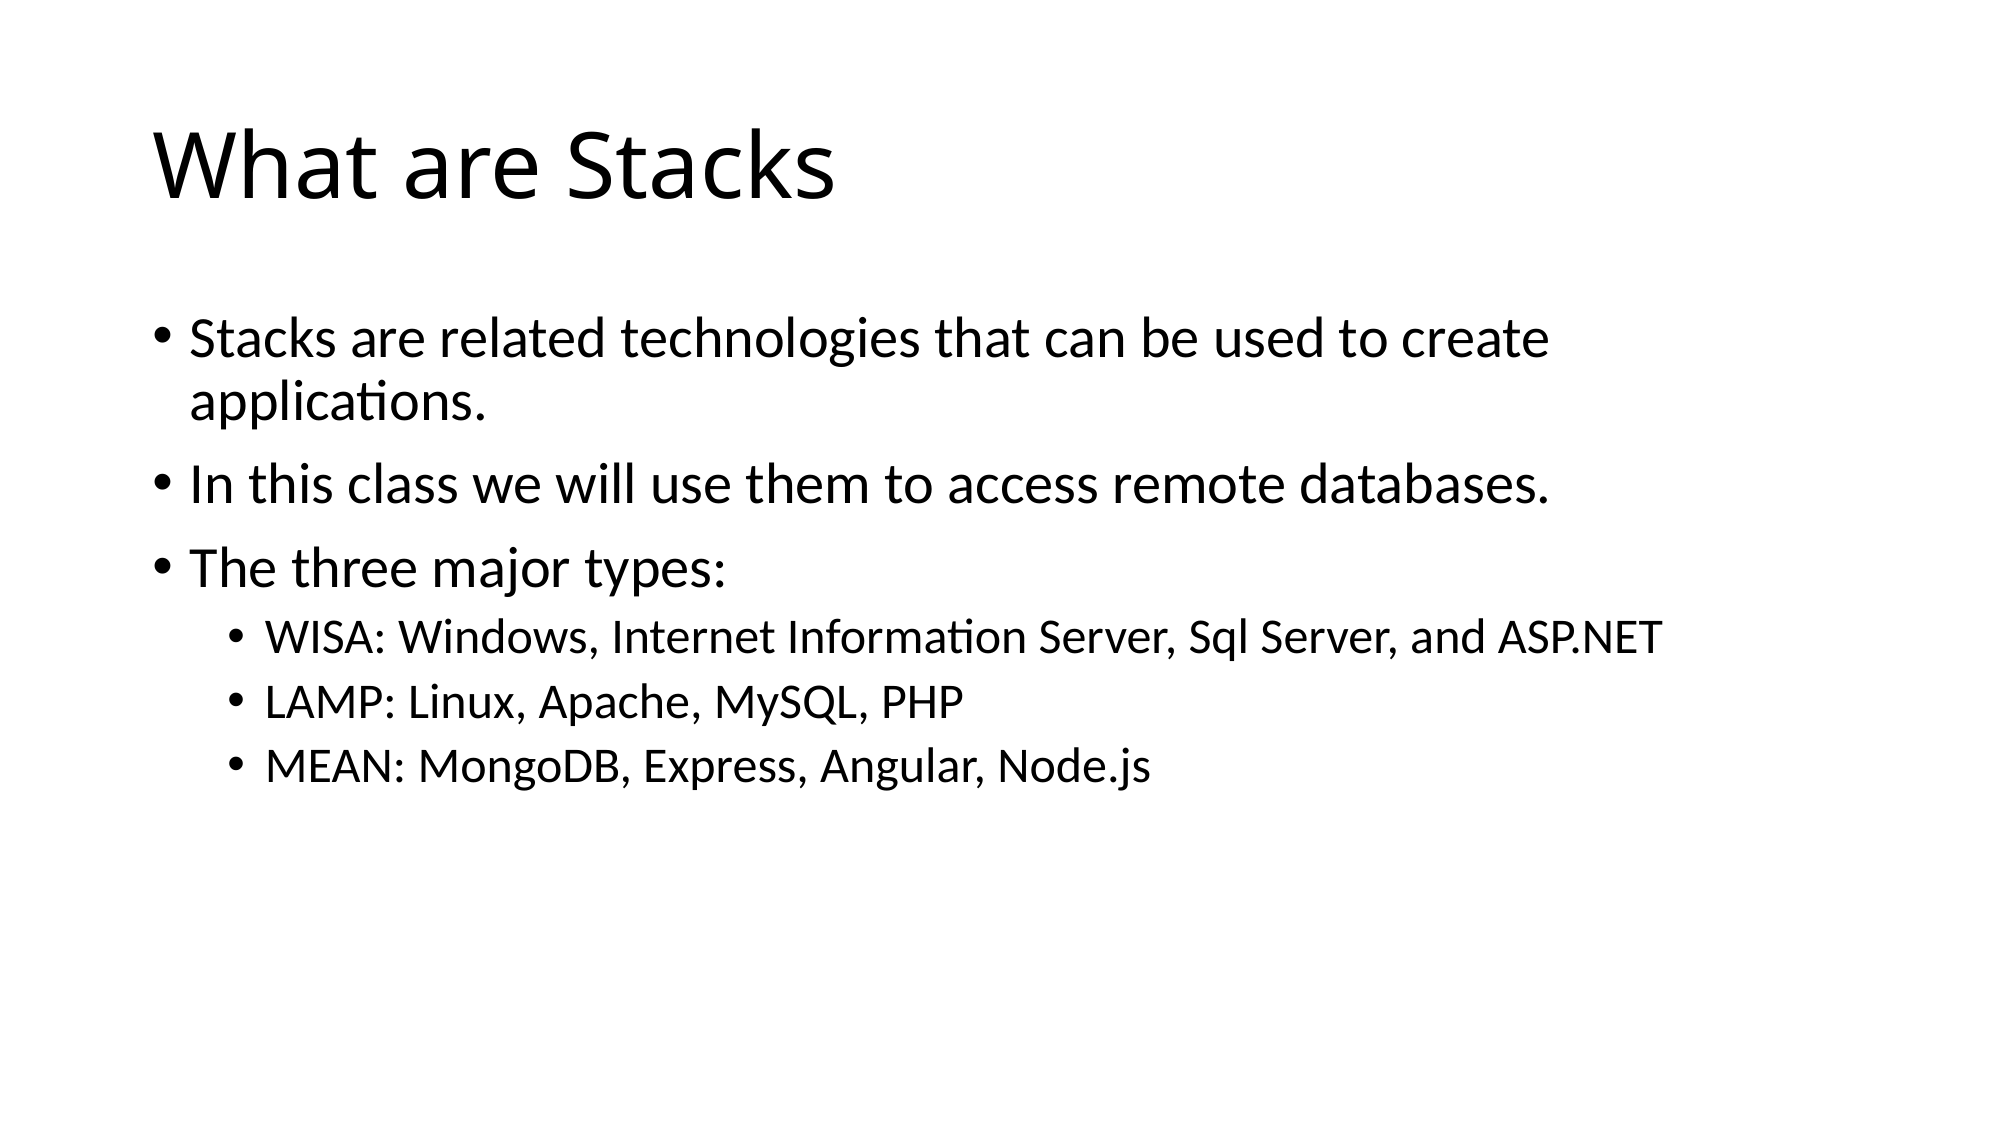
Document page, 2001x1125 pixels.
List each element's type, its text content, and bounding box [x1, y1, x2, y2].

list Stacks are related technologies that can be used to create applications. In this class we will use them to access remote databases. The three major types: WISA: Windows, Internet Information Server, Sql Server, and ASP.NET LAMP: Linux, Apache, MySQL, PHP MEAN: MongoDB, Express, Angular, Node.js [137, 299, 1863, 1014]
title What are Stacks [137, 59, 1863, 278]
